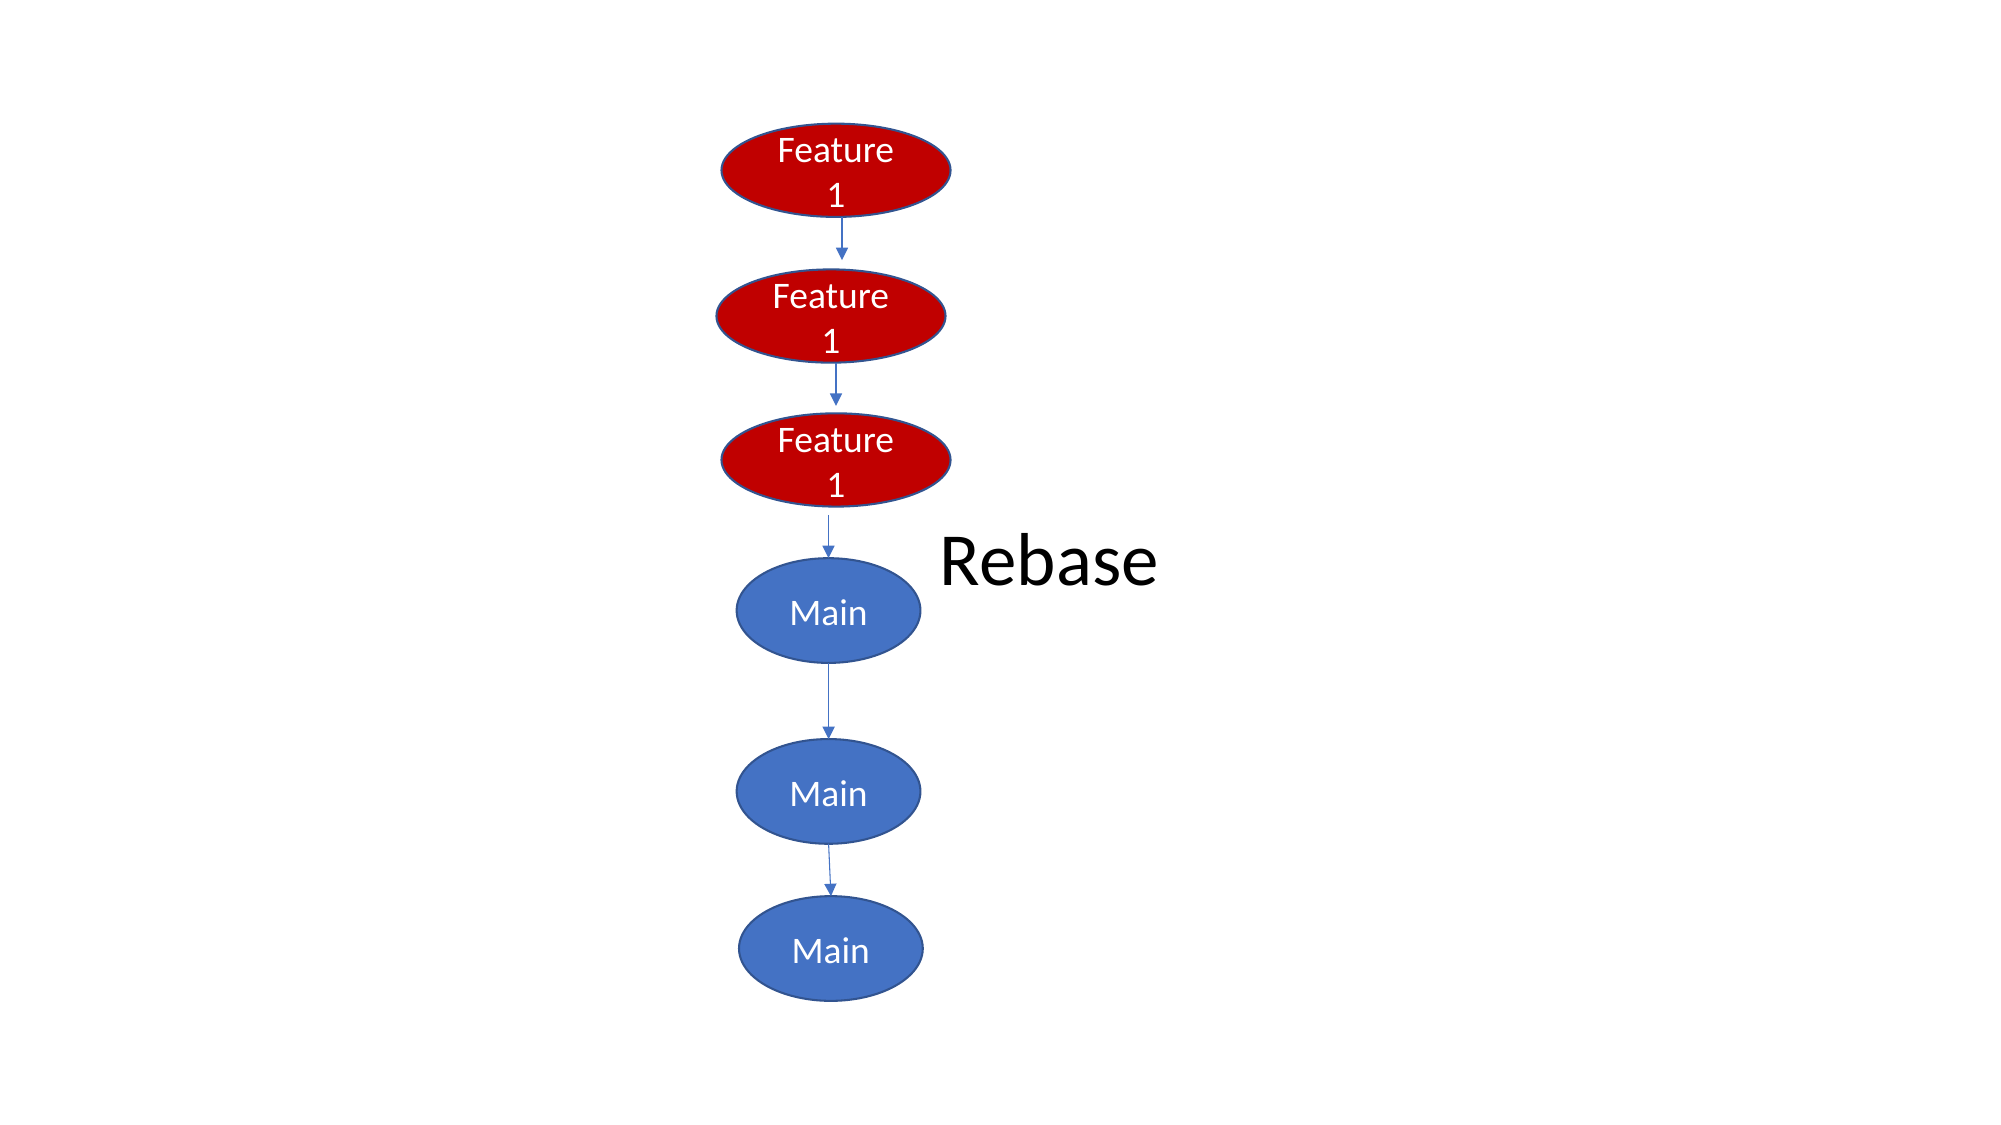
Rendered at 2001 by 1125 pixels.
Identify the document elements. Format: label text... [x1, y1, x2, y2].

text_box Main [737, 895, 924, 1002]
text_box Feature 1 [720, 412, 952, 508]
text_box Rebase [925, 503, 1199, 608]
text_box Feature 1 [715, 268, 947, 364]
text_box Feature 1 [720, 122, 952, 218]
text_box Main [735, 557, 922, 664]
text_box Main [735, 738, 922, 845]
